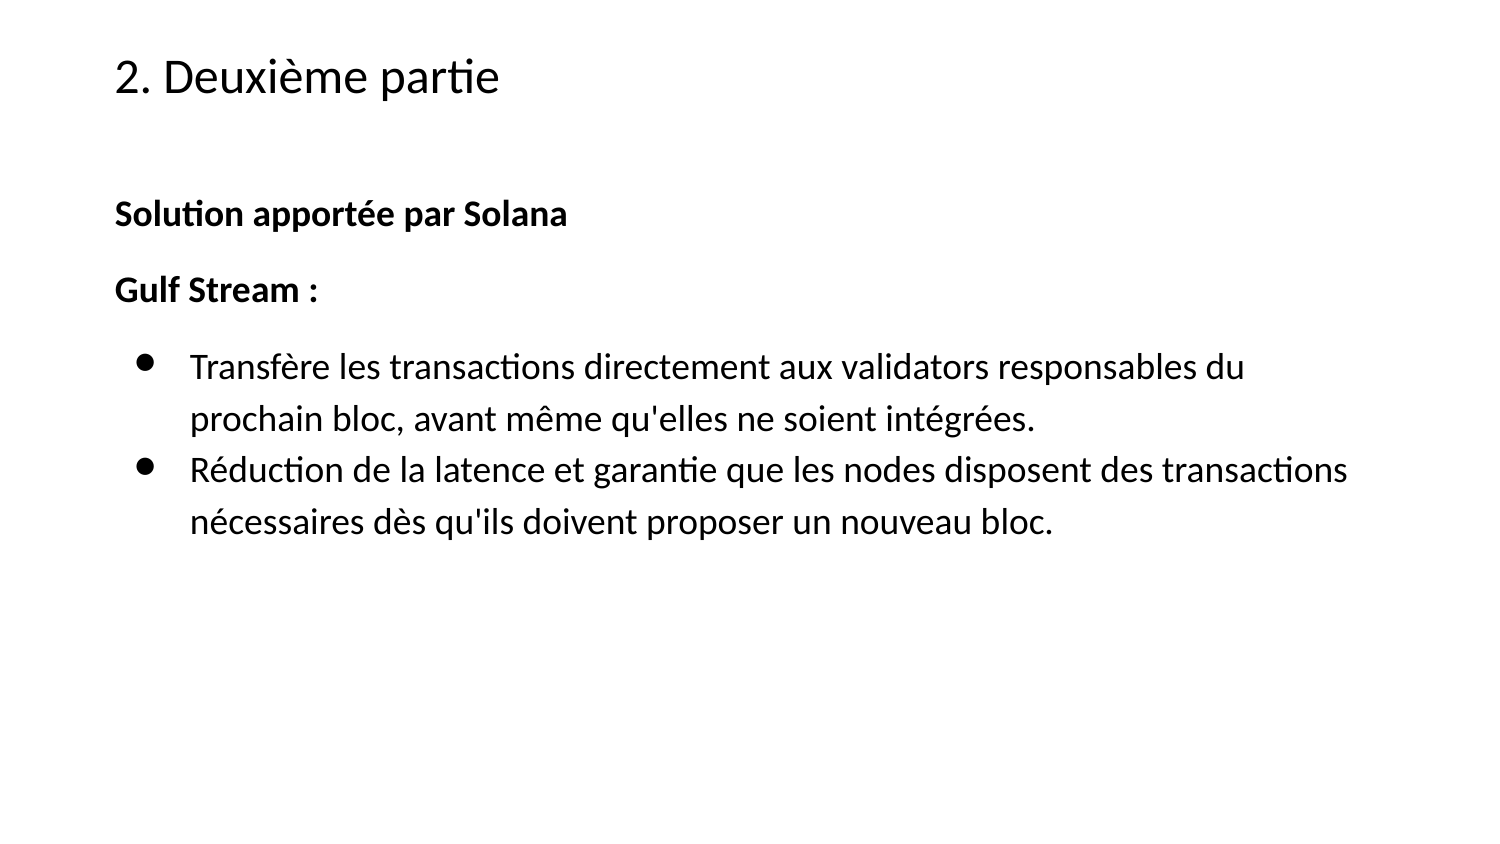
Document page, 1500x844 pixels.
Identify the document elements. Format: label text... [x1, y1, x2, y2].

text_box Solution apportée par Solana Gulf Stream : Transfère les transactions directement aux validators responsables du prochain bloc, avant même qu'elles ne soient intégrées. Réduction de la latence et garantie que les nodes disposent des transactions nécessaires dès qu'ils doivent proposer un nouveau bloc. [103, 176, 1399, 844]
text_box 2. Deuxième partie [103, 44, 1397, 117]
